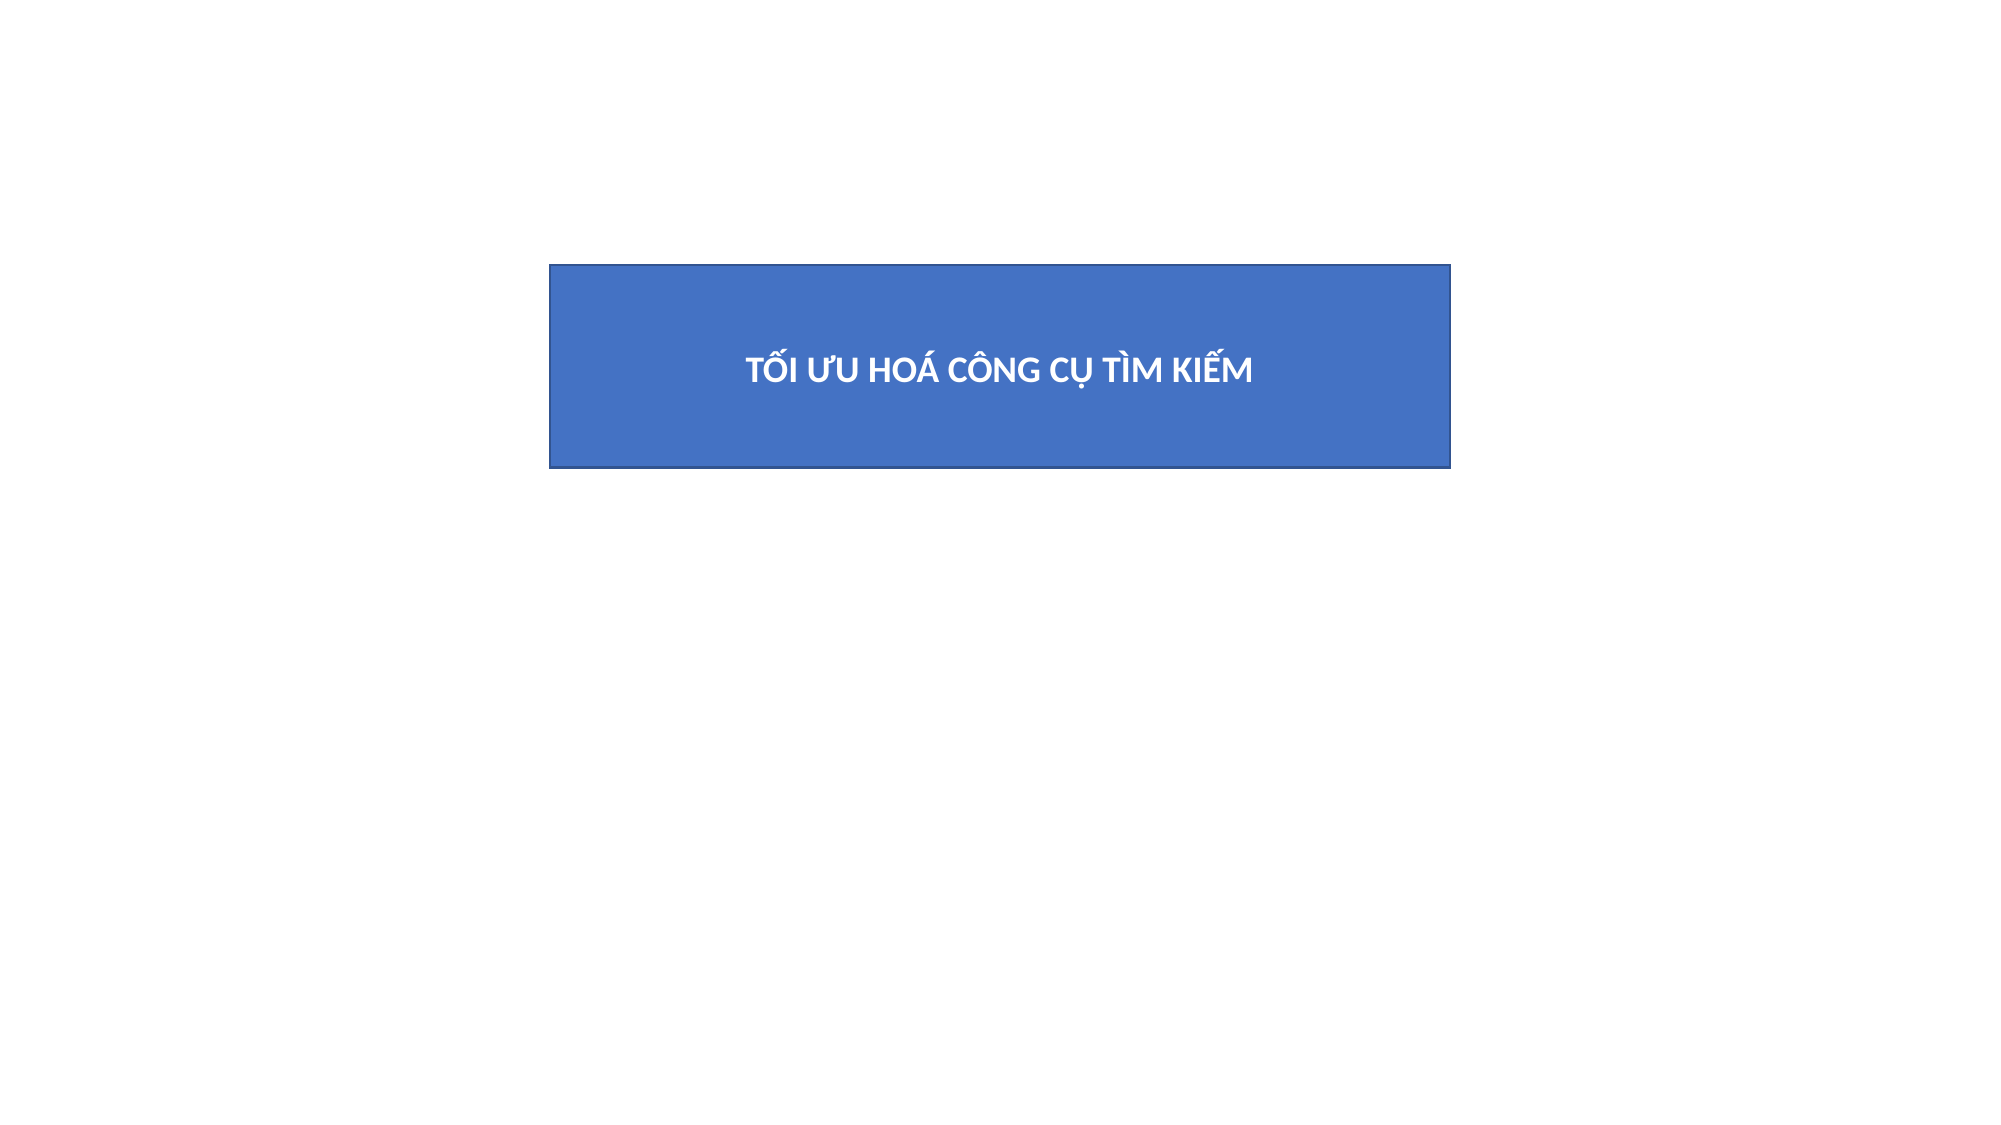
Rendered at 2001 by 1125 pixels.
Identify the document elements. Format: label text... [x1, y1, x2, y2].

text_box TỐI ƯU HOÁ CÔNG CỤ TÌM KIẾM [549, 264, 1451, 469]
